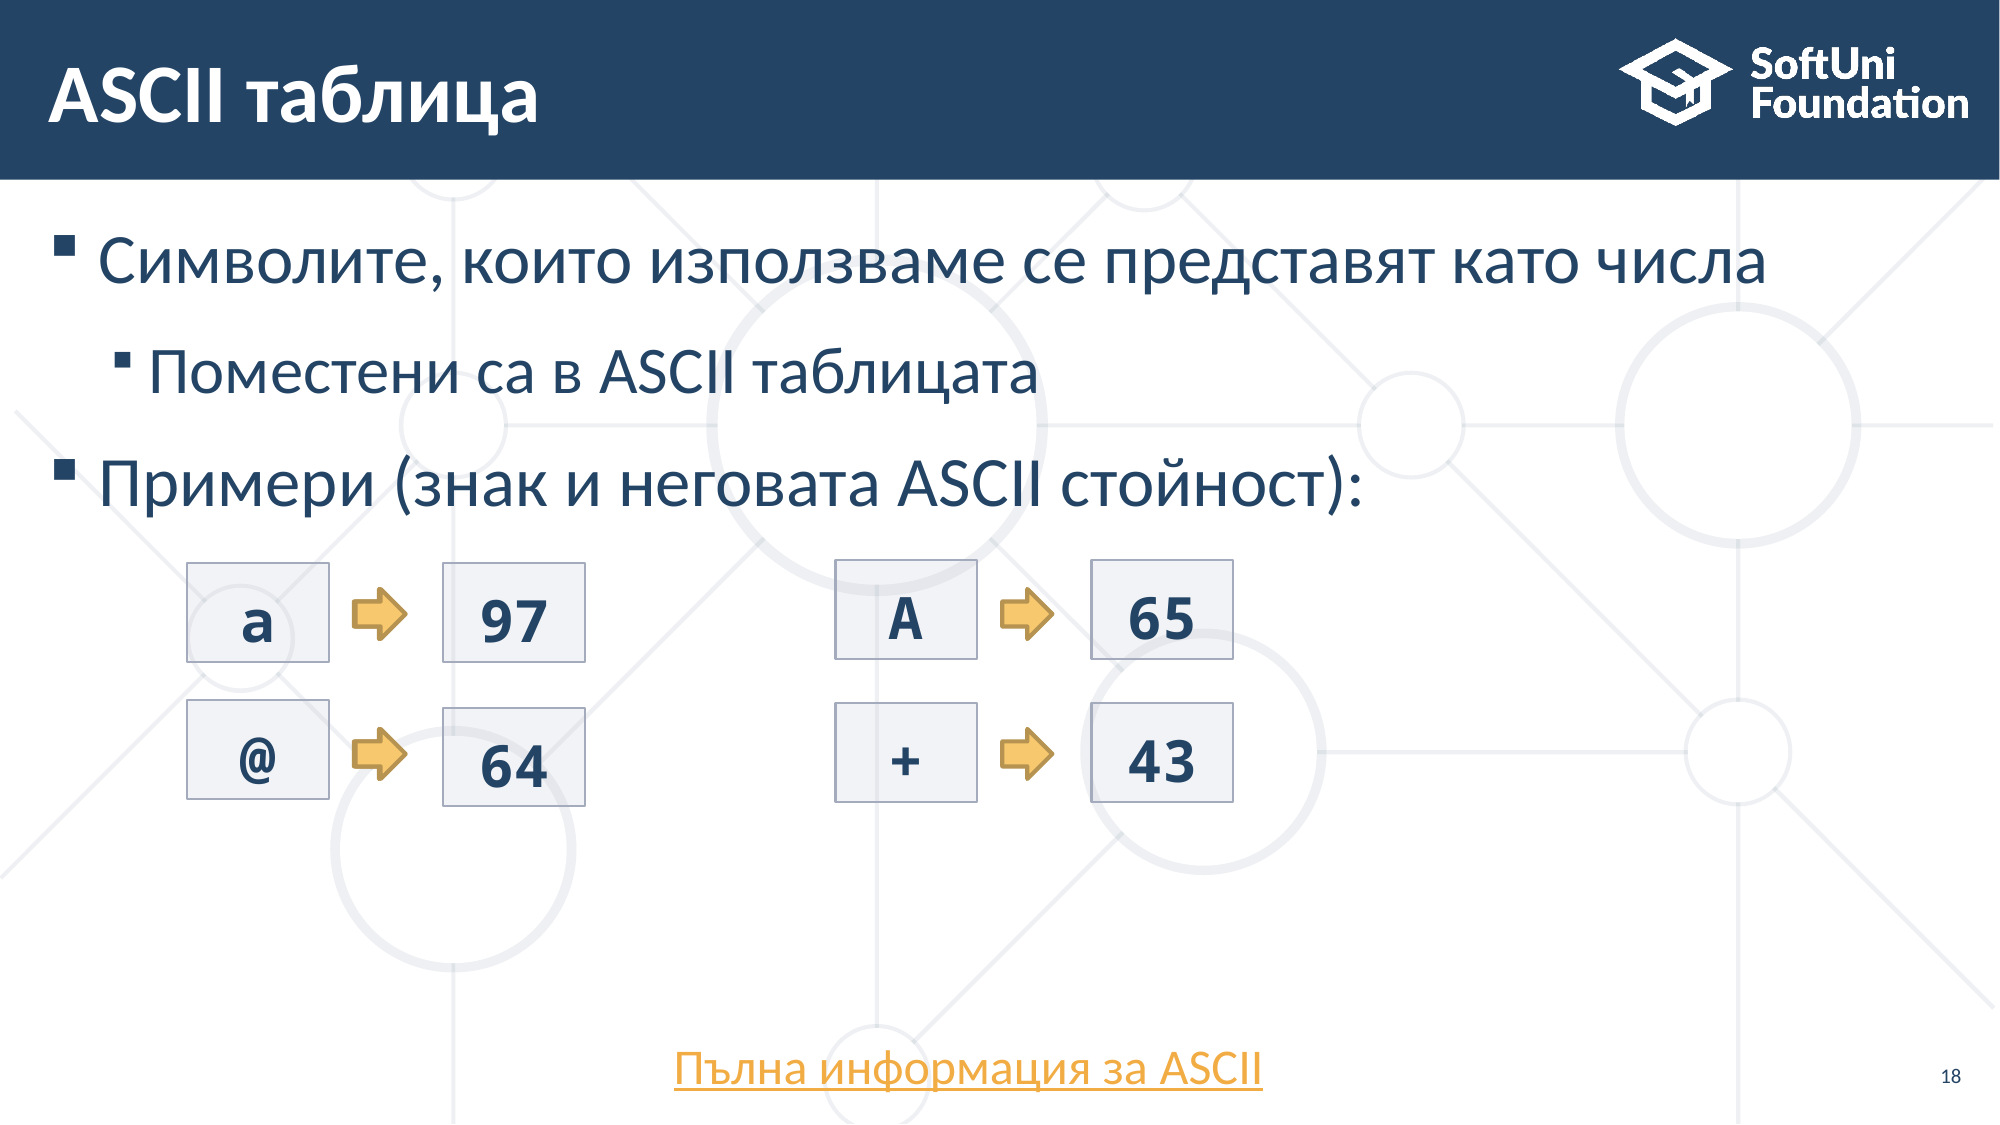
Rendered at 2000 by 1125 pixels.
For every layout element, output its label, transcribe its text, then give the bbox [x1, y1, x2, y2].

slide_number 18 [1896, 1049, 1968, 1101]
text_box + [835, 703, 978, 802]
text_box [353, 587, 408, 641]
text_box Символите, които използваме се представят като числа Поместени са в ASCII таблицата Примери (знак и неговата ASCII стойност): [30, 202, 1968, 1117]
text_box [1000, 726, 1055, 781]
text_box 97 [443, 563, 586, 662]
text_box Пълна информация за ASCII [62, 1026, 1875, 1102]
text_box [353, 726, 408, 781]
title ASCII таблица [31, 16, 1591, 162]
text_box 43 [1091, 703, 1234, 802]
text_box A [835, 560, 978, 659]
text_box 65 [1091, 560, 1234, 659]
text_box a [187, 563, 329, 662]
text_box [1000, 587, 1055, 641]
text_box 64 [443, 707, 586, 807]
text_box @ [187, 700, 329, 799]
picture [1618, 38, 1968, 126]
